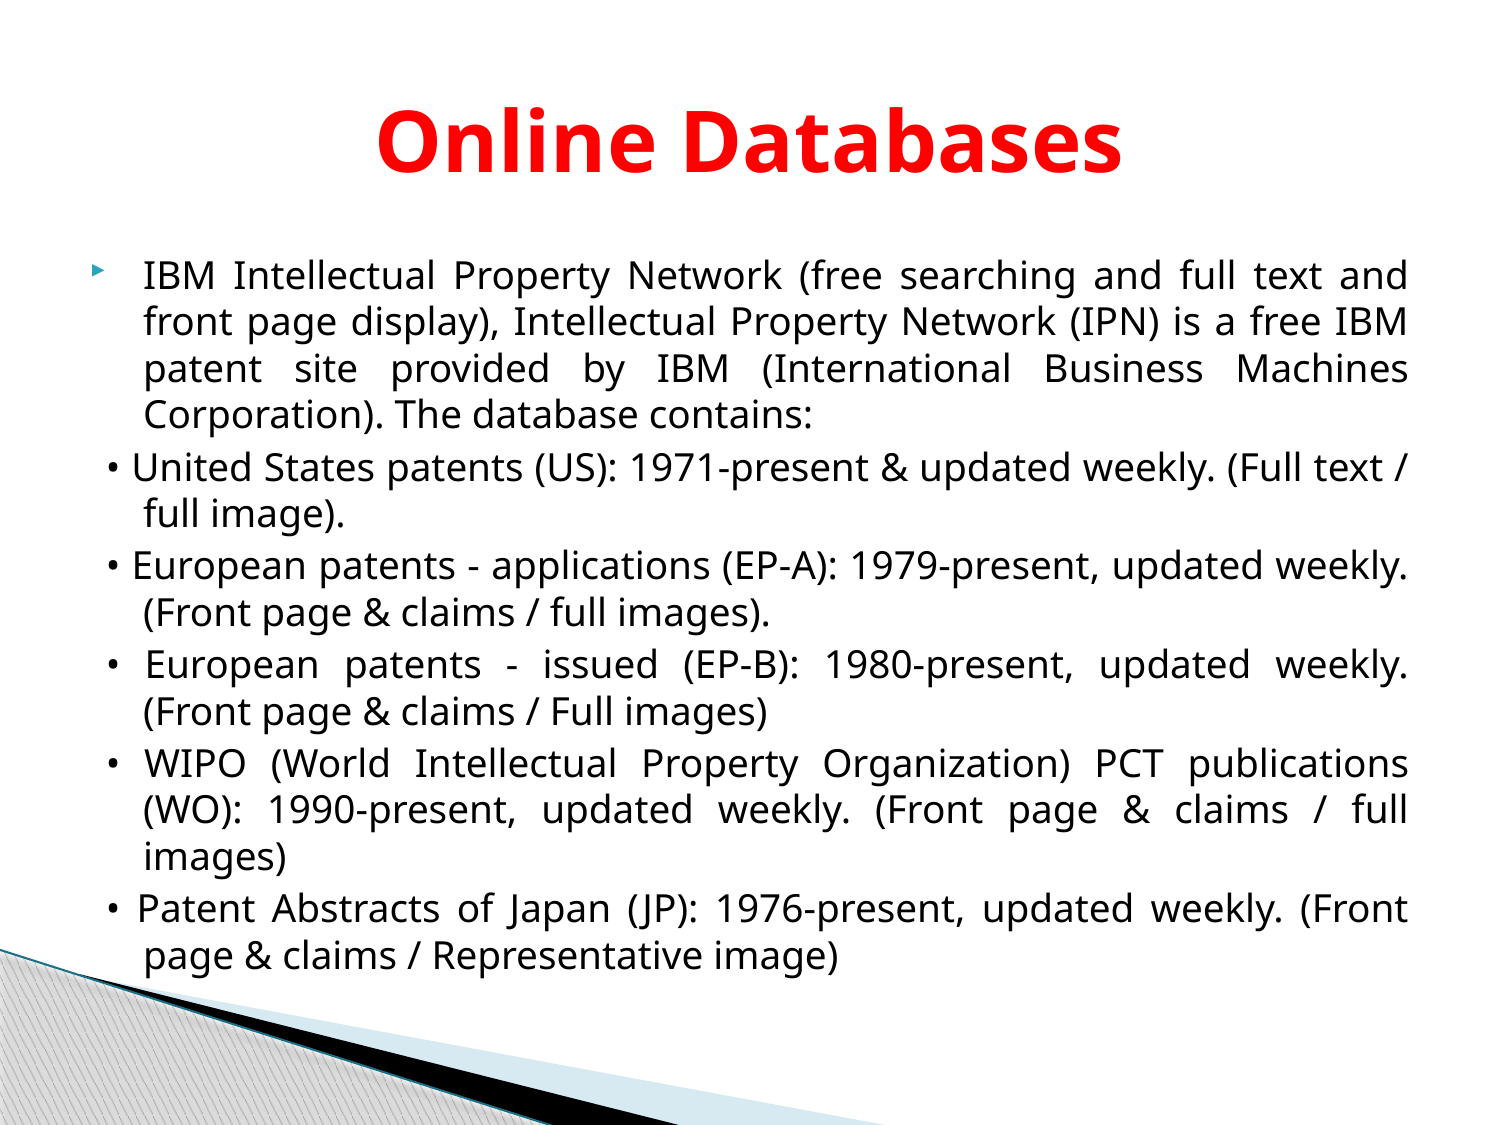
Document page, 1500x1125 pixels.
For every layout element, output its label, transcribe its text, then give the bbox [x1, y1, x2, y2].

list IBM Intellectual Property Network (free searching and full text and front page display), Intellectual Property Network (IPN) is a free IBM patent site provided by IBM (International Business Machines Corporation). The database contains: • United States patents (US): 1971-present & updated weekly. (Full text / full image). • European patents - applications (EP-A): 1979-present, updated weekly. (Front page & claims / full images). • European patents - issued (EP-B): 1980-present, updated weekly. (Front page & claims / Full images) • WIPO (World Intellectual Property Organization) PCT publications (WO): 1990-present, updated weekly. (Front page & claims / full images) • Patent Abstracts of Japan (JP): 1976-present, updated weekly. (Front page & claims / Representative image) [75, 243, 1425, 986]
title Online Databases [75, 45, 1425, 233]
